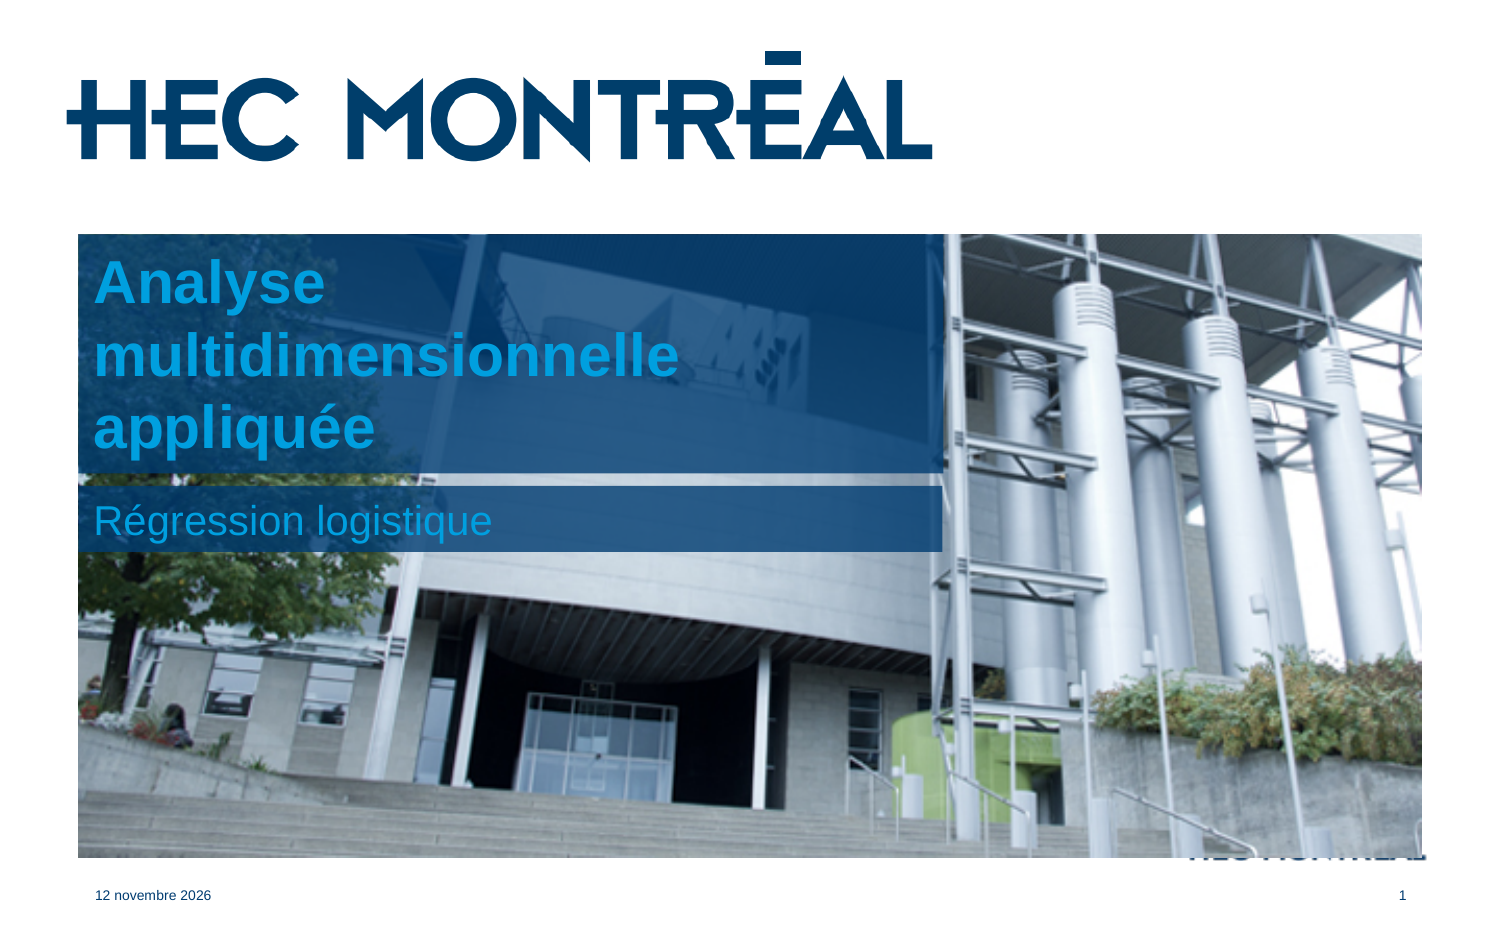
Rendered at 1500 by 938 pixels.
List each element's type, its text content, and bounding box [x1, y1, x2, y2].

text_box Analyse multidimensionnelle appliquée [78, 234, 944, 474]
text_box 1 [1345, 883, 1422, 906]
picture [78, 234, 1422, 858]
text_box Régression logistique [78, 485, 943, 552]
text_box 3 mars 2021 [80, 883, 431, 906]
